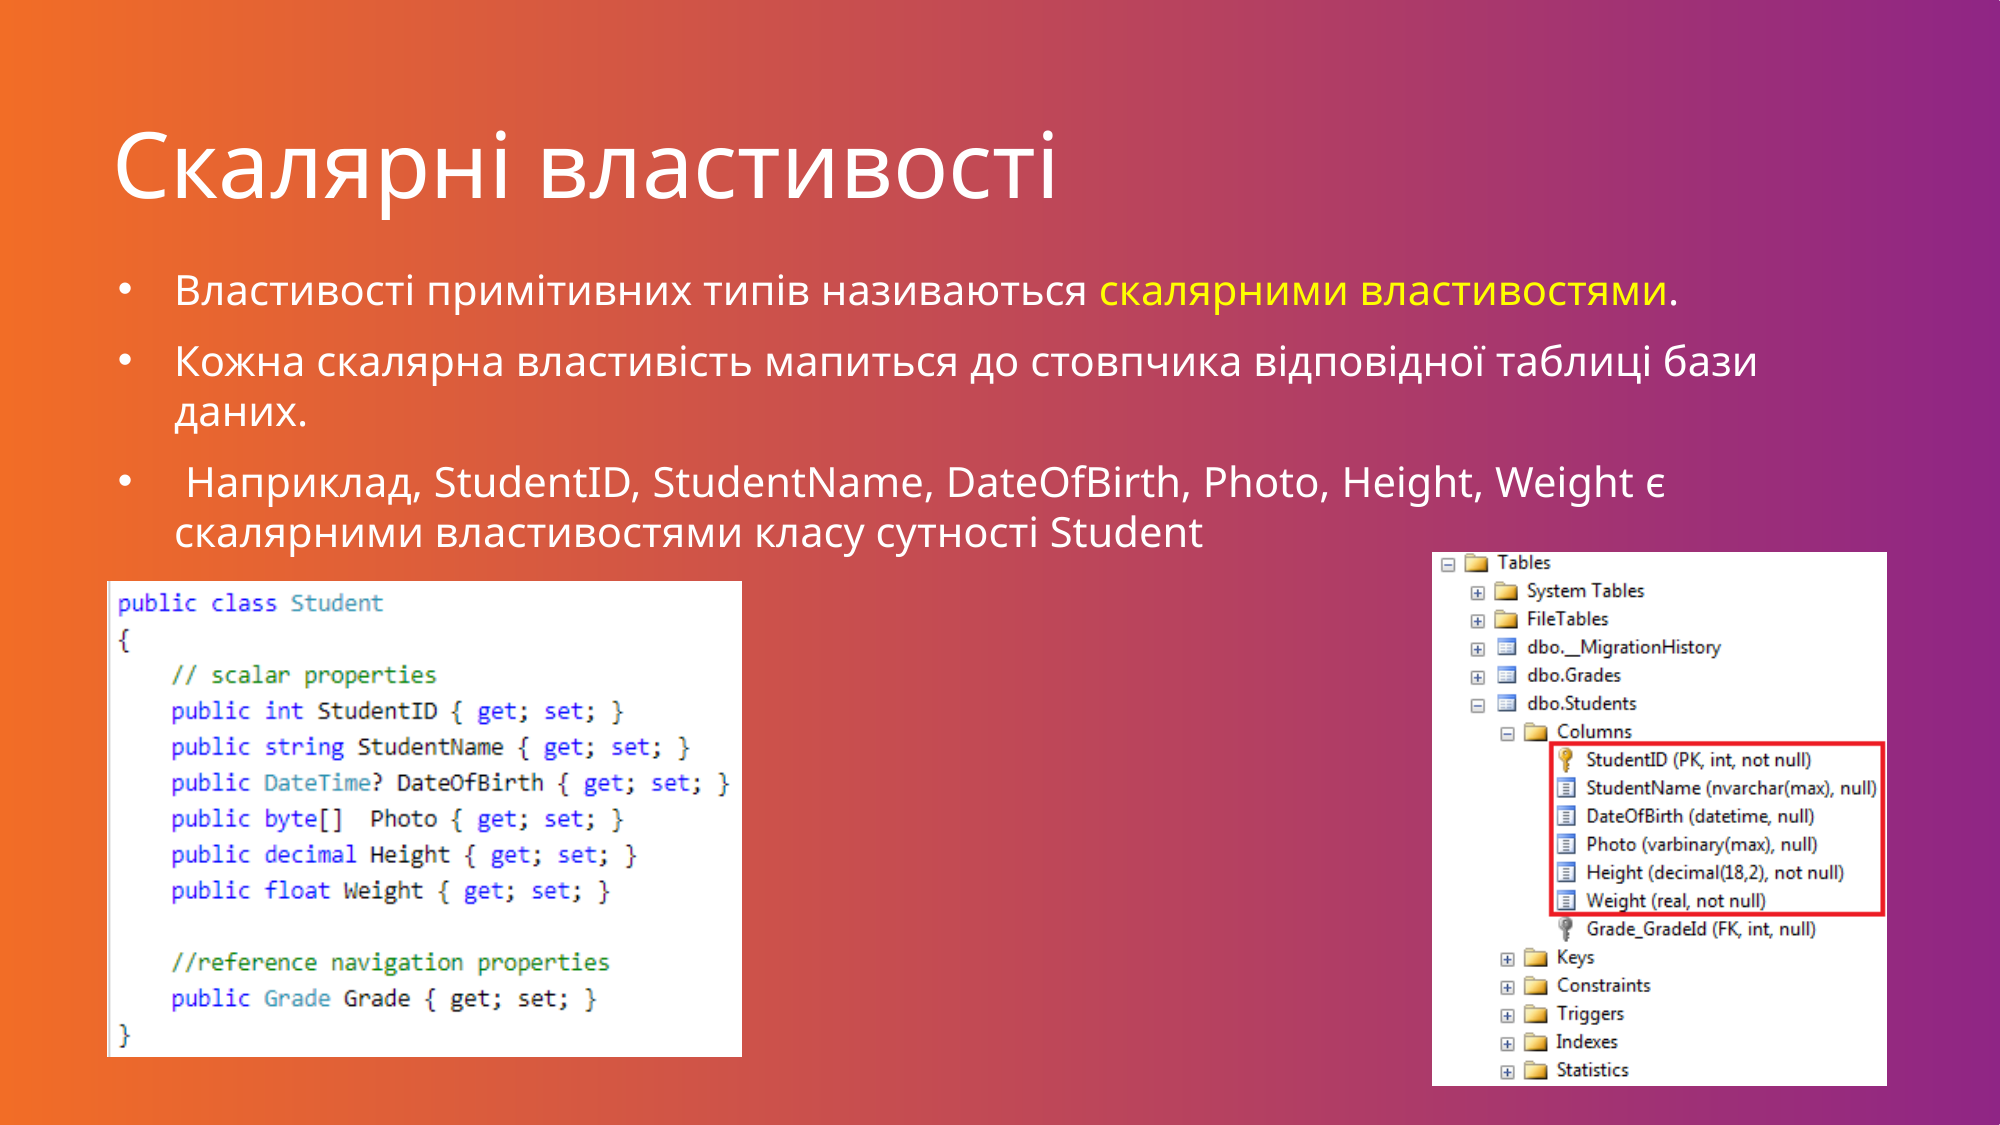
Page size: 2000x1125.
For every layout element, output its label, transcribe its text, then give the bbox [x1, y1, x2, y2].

list Властивості примітивних типів називаються скалярними властивостями. Кожна скалярна властивість мапиться до стовпчика відповідної таблиці бази даних. Наприклад, StudentID, StudentName, DateOfBirth, Photo, Height, Weight є скалярними властивостями класу сутності Student [117, 256, 1893, 819]
title Скалярні властивості [112, 112, 1887, 225]
picture [107, 581, 742, 1057]
picture [1432, 552, 1887, 1086]
